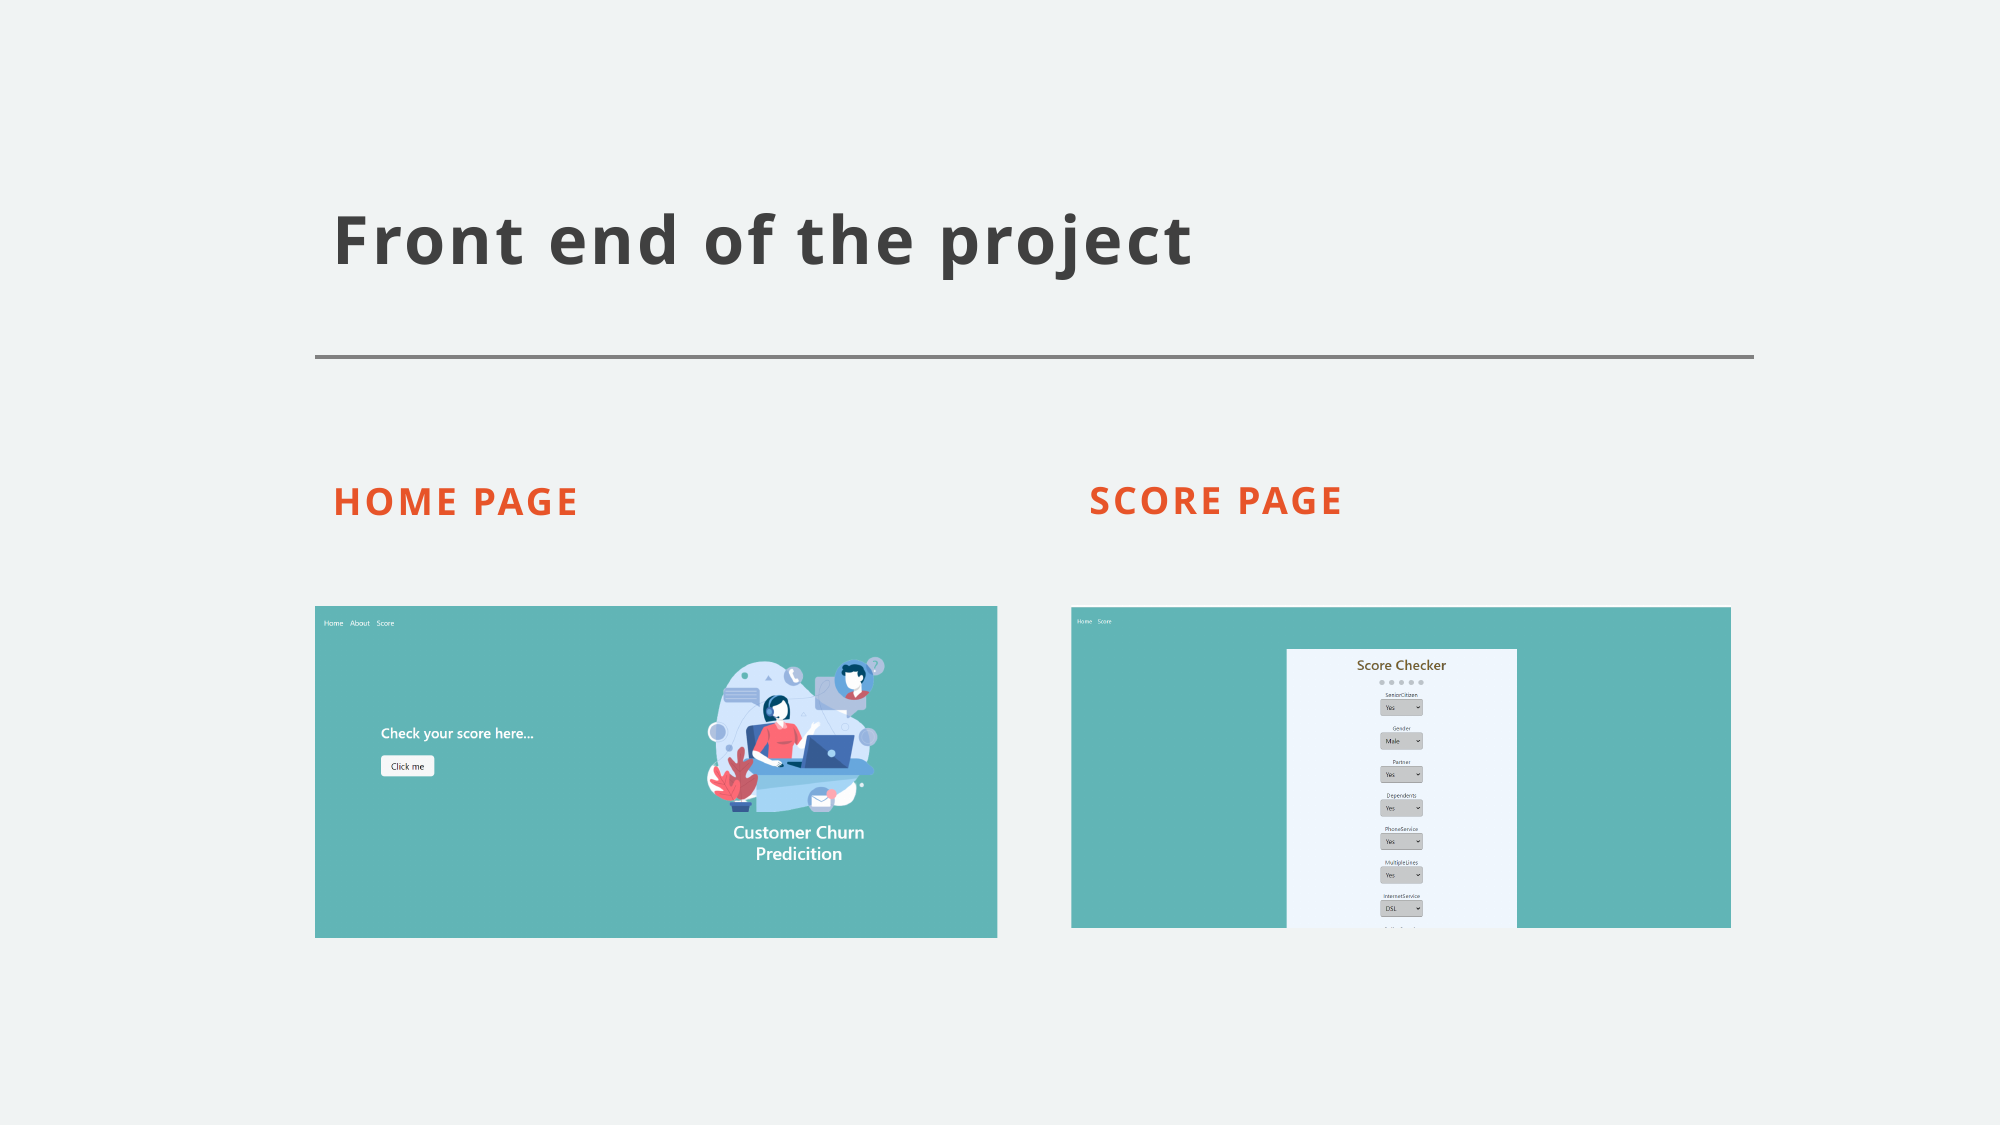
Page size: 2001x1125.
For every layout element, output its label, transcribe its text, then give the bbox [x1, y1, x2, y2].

list Score page [1071, 402, 1754, 539]
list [314, 606, 998, 938]
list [1071, 605, 1732, 928]
list Home page [315, 402, 998, 539]
title Front end of the project [315, 72, 1754, 294]
